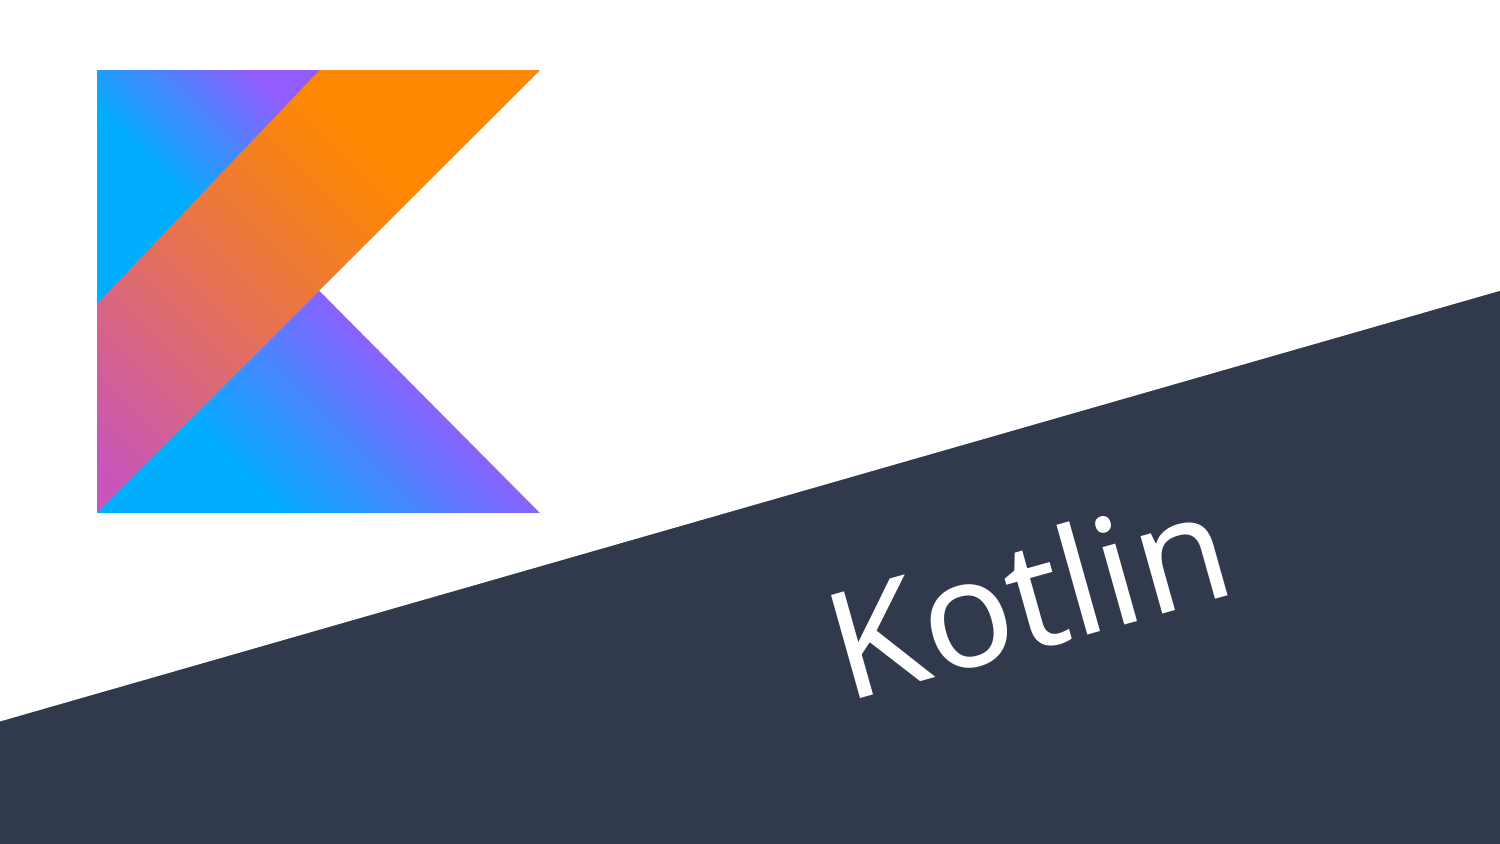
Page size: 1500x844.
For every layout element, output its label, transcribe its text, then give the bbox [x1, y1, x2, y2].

title Kotlin [787, 394, 1401, 782]
picture [97, 70, 540, 513]
